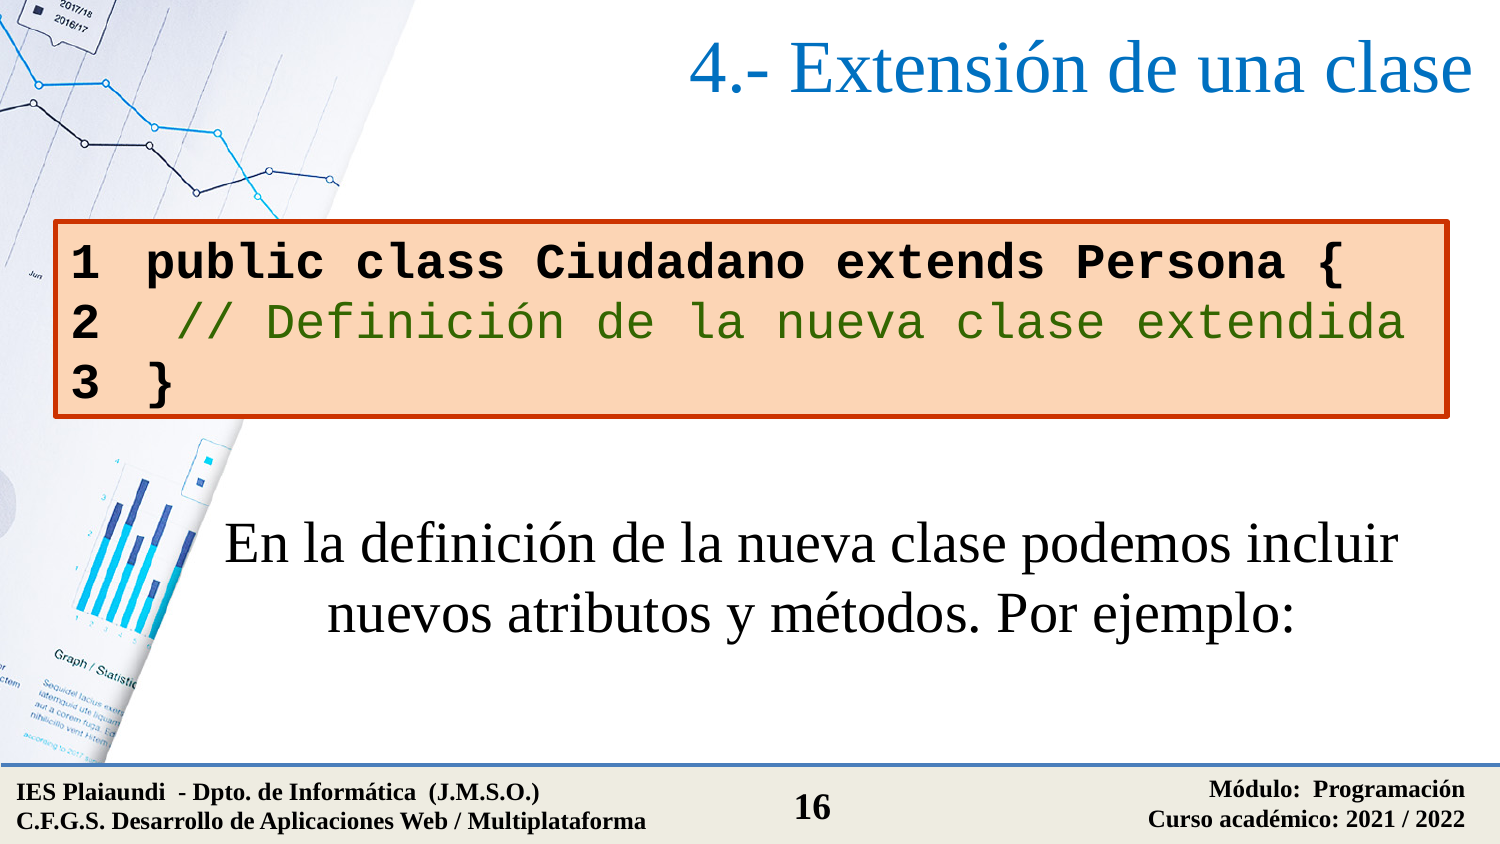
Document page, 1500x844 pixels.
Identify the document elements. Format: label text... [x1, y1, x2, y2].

text_box En la definición de la nueva clase podemos incluir nuevos atributos y métodos. Por ejemplo: [181, 496, 1444, 652]
title 4.- Extensión de una clase [1, 0, 1490, 126]
text_box public class Ciudadano extends Persona { // Definición de la nueva clase extendida } [55, 221, 1447, 417]
picture [0, 0, 1500, 763]
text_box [1, 764, 1500, 844]
